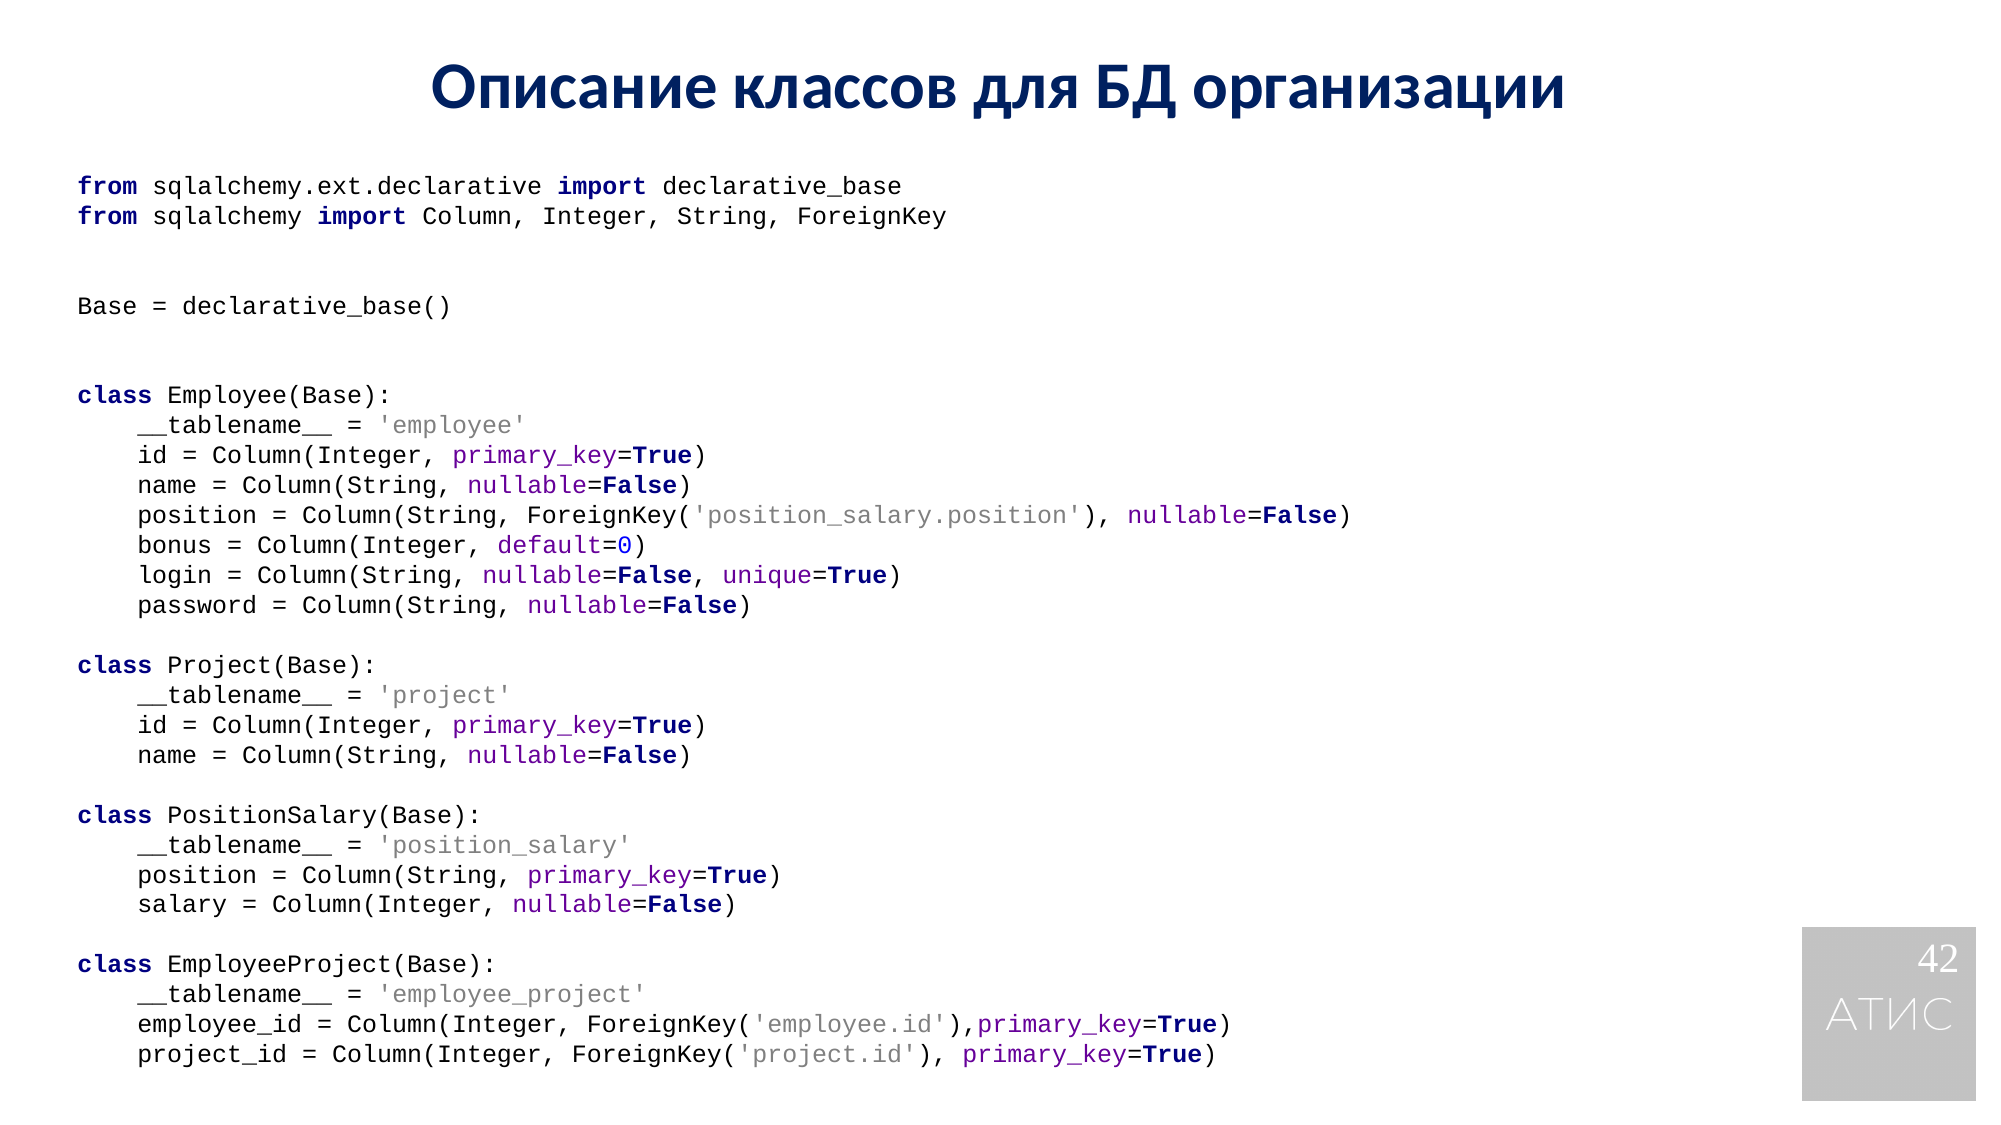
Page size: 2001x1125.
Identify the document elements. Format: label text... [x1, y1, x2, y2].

text_box from sqlalchemy.ext.declarative import declarative_base from sqlalchemy import Column, Integer, String, ForeignKey Base = declarative_base() class Employee(Base): __tablename__ = 'employee' id = Column(Integer, primary_key=True) name = Column(String, nullable=False) position = Column(String, ForeignKey('position_salary.position'), nullable=False) bonus = Column(Integer, default=0) login = Column(String, nullable=False, unique=True) password = Column(String, nullable=False) class Project(Base): __tablename__ = 'project' id = Column(Integer, primary_key=True) name = Column(String, nullable=False) class PositionSalary(Base): __tablename__ = 'position_salary' position = Column(String, primary_key=True) salary = Column(Integer, nullable=False) class EmployeeProject(Base): __tablename__ = 'employee_project' employee_id = Column(Integer, ForeignKey('employee.id'),primary_key=True) project_id = Column(Integer, ForeignKey('project.id'), primary_key=True) [62, 162, 1936, 1097]
picture [1802, 927, 1976, 1101]
title Описание классов для БД организации [0, 34, 2000, 149]
